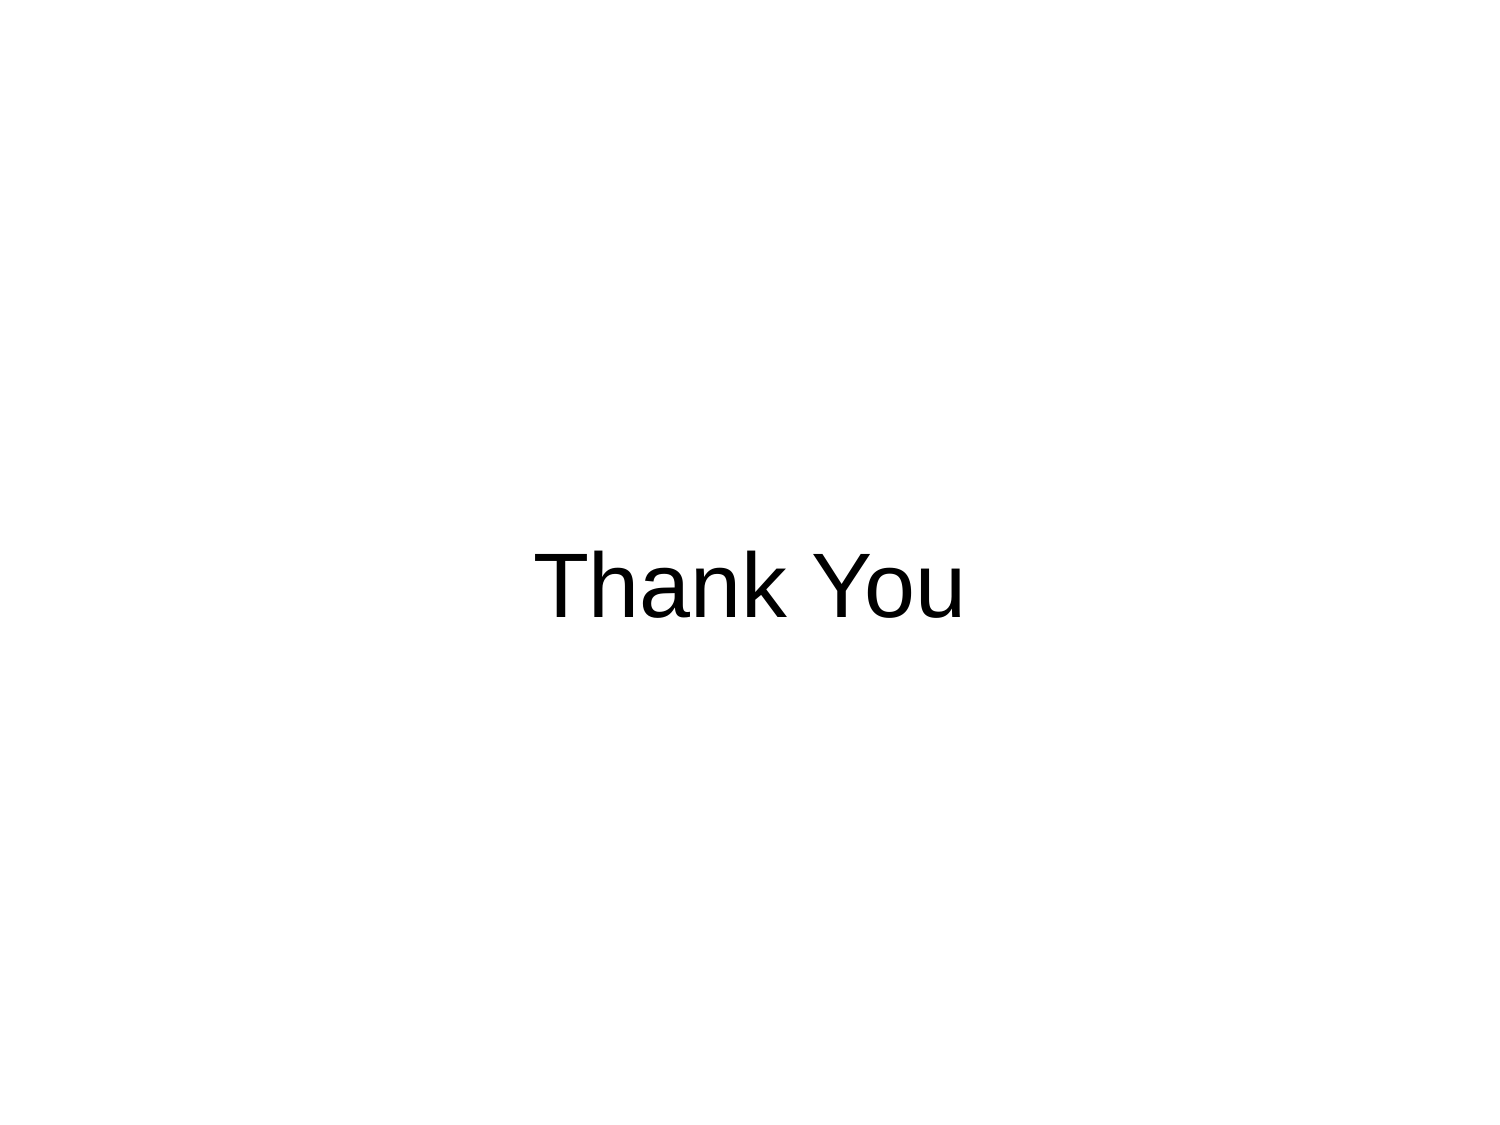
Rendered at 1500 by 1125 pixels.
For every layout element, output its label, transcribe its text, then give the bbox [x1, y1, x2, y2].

title Thank You [74, 487, 1426, 676]
